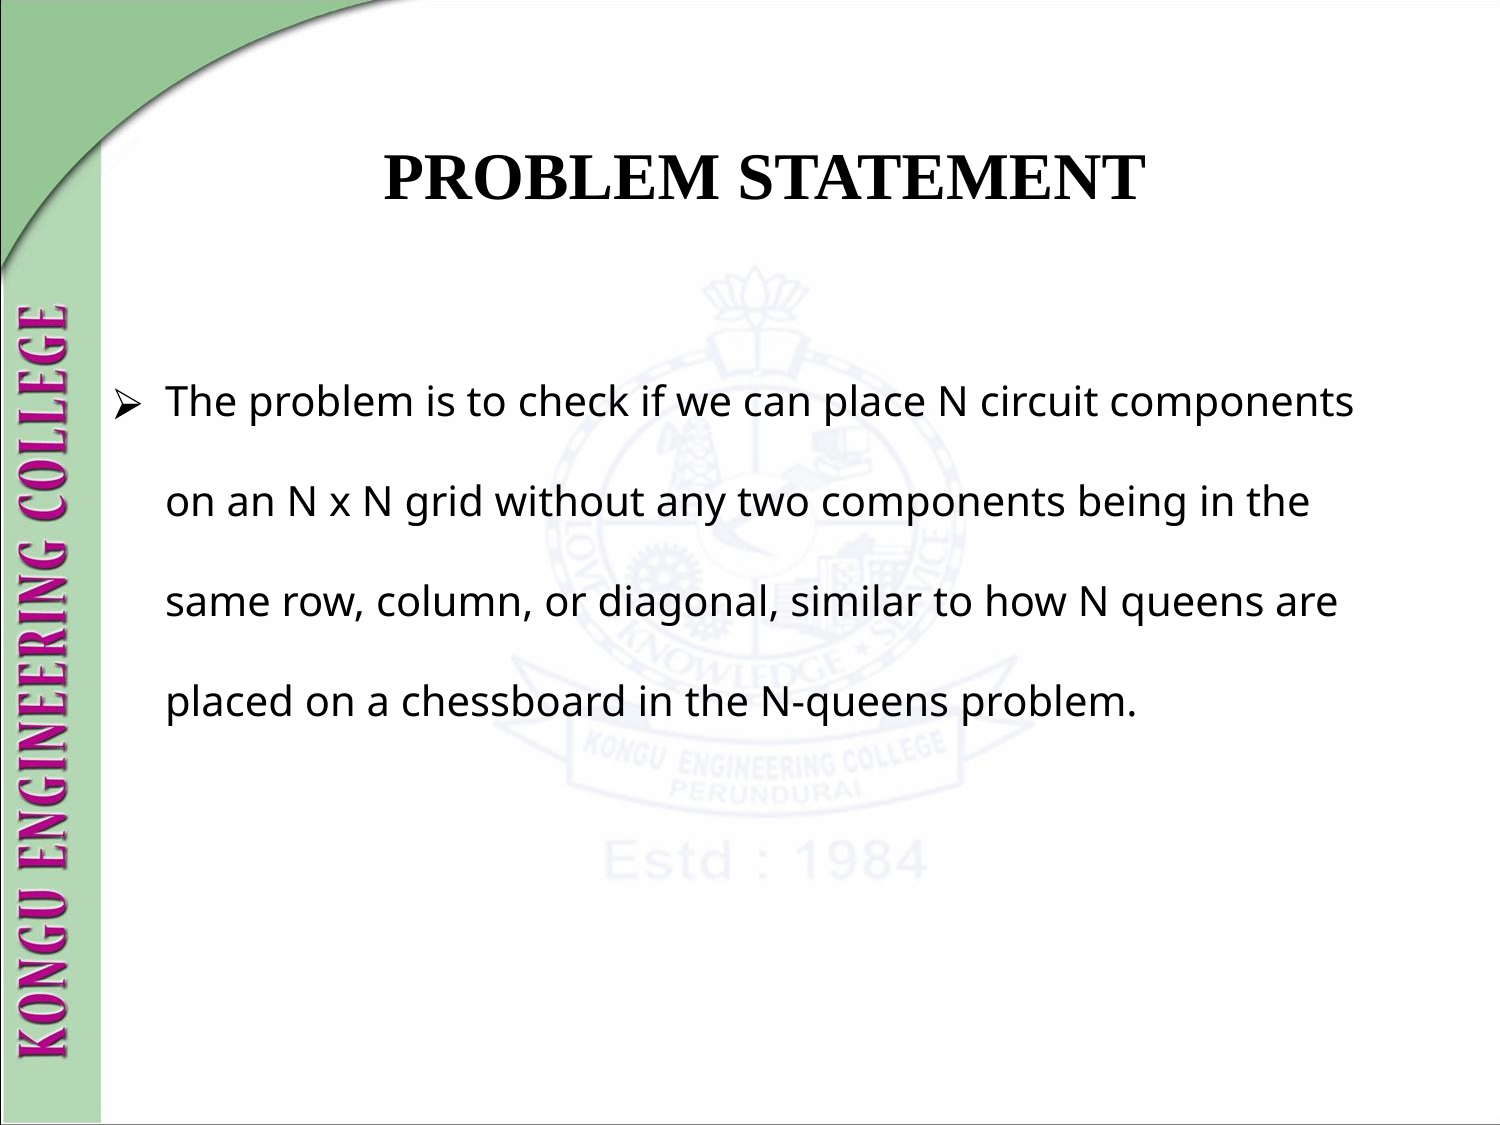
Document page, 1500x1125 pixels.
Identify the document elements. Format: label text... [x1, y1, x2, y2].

list The problem is to check if we can place N circuit components on an N x N grid without any two components being in the same row, column, or diagonal, similar to how N queens are placed on a chessboard in the N-queens problem. [75, 317, 1425, 1038]
title PROBLEM STATEMENT [89, 24, 1440, 213]
picture [0, 0, 1500, 1125]
